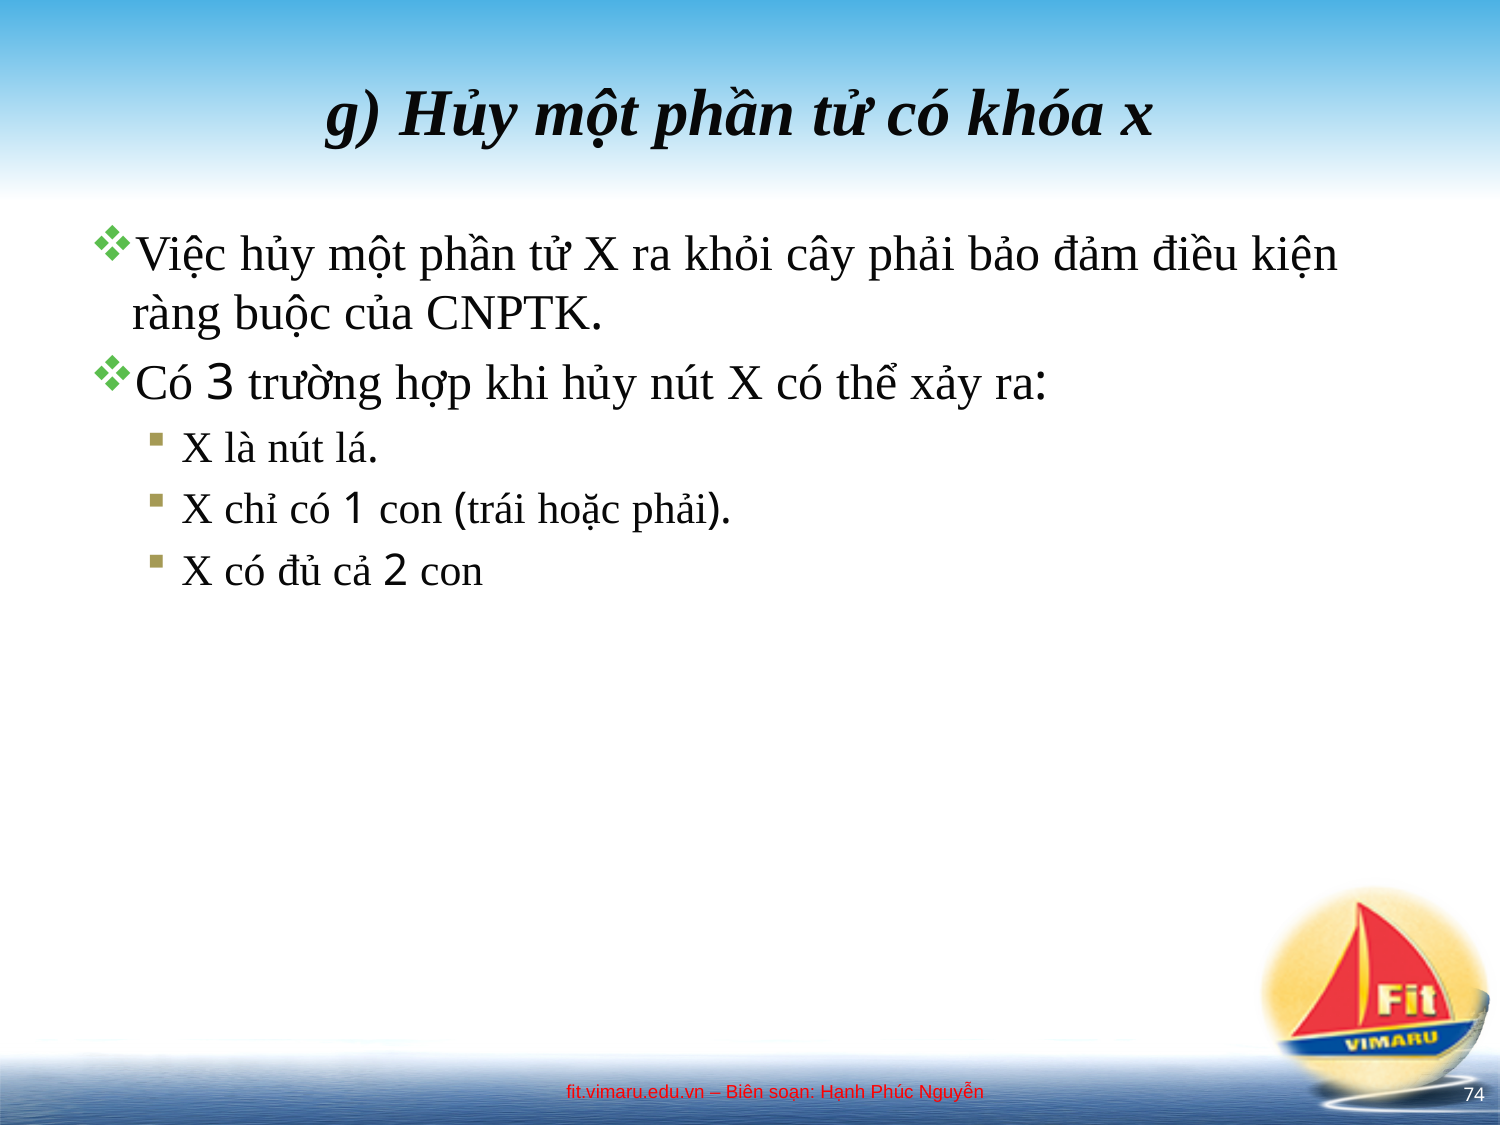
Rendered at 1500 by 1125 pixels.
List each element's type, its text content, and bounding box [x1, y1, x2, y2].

list Việc hủy một phần tử X ra khỏi cây phải bảo đảm điều kiện ràng buộc của CNPTK. Có 3 trường hợp khi hủy nút X có thể xảy ra: X là nút lá. X chỉ có 1 con (trái hoặc phải). X có đủ cả 2 con [74, 212, 1426, 1038]
picture [0, 918, 1500, 1125]
slide_number 74 [1149, 1074, 1500, 1125]
title g) Hủy một phần tử có khóa x [74, 37, 1426, 181]
